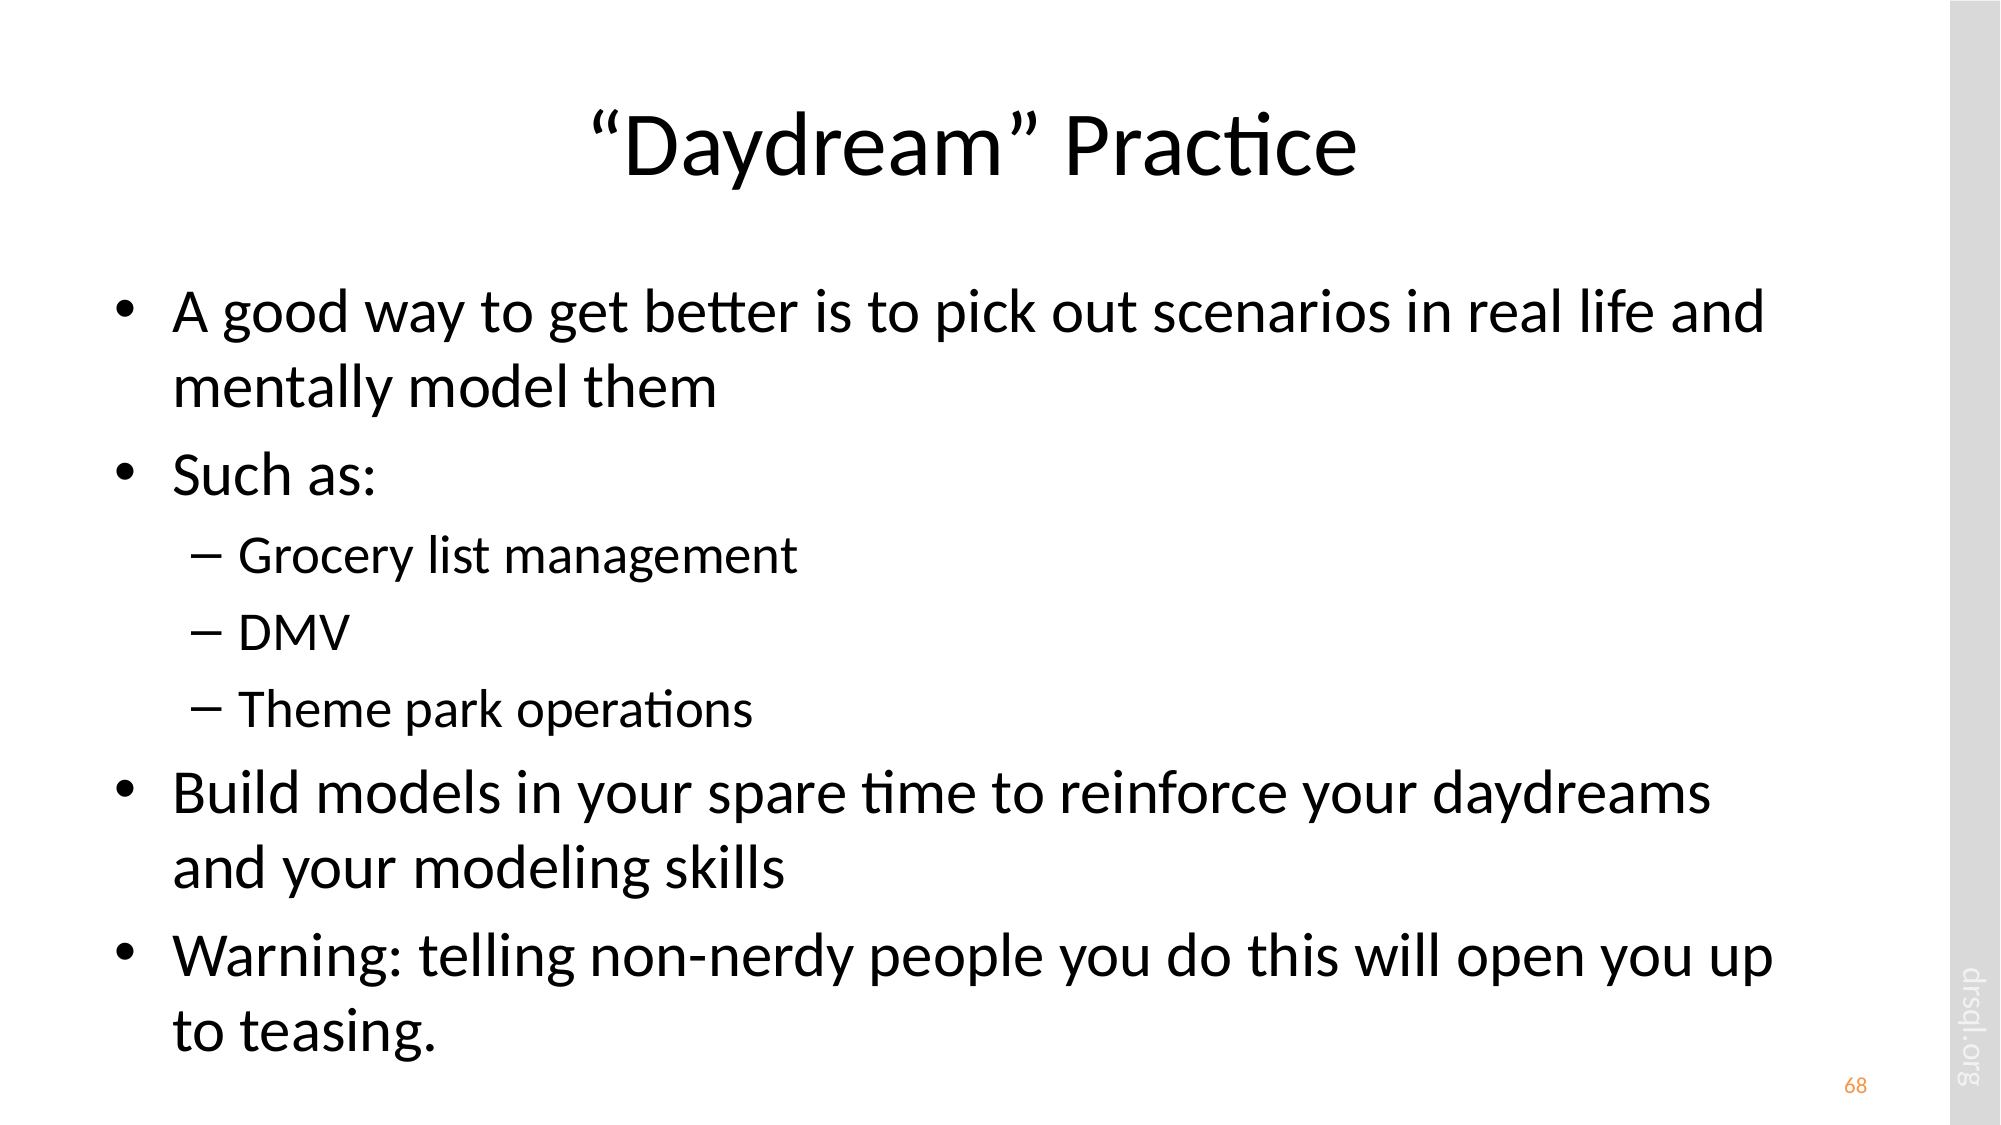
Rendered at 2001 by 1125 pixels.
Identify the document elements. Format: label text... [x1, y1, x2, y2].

list A good way to get better is to pick out scenarios in real life and mentally model them Such as: Grocery list management DMV Theme park operations Build models in your spare time to reinforce your daydreams and your modeling skills Warning: telling non-nerdy people you do this will open you up to teasing. [99, 262, 1800, 1075]
title “Daydream” Practice [99, 45, 1867, 233]
